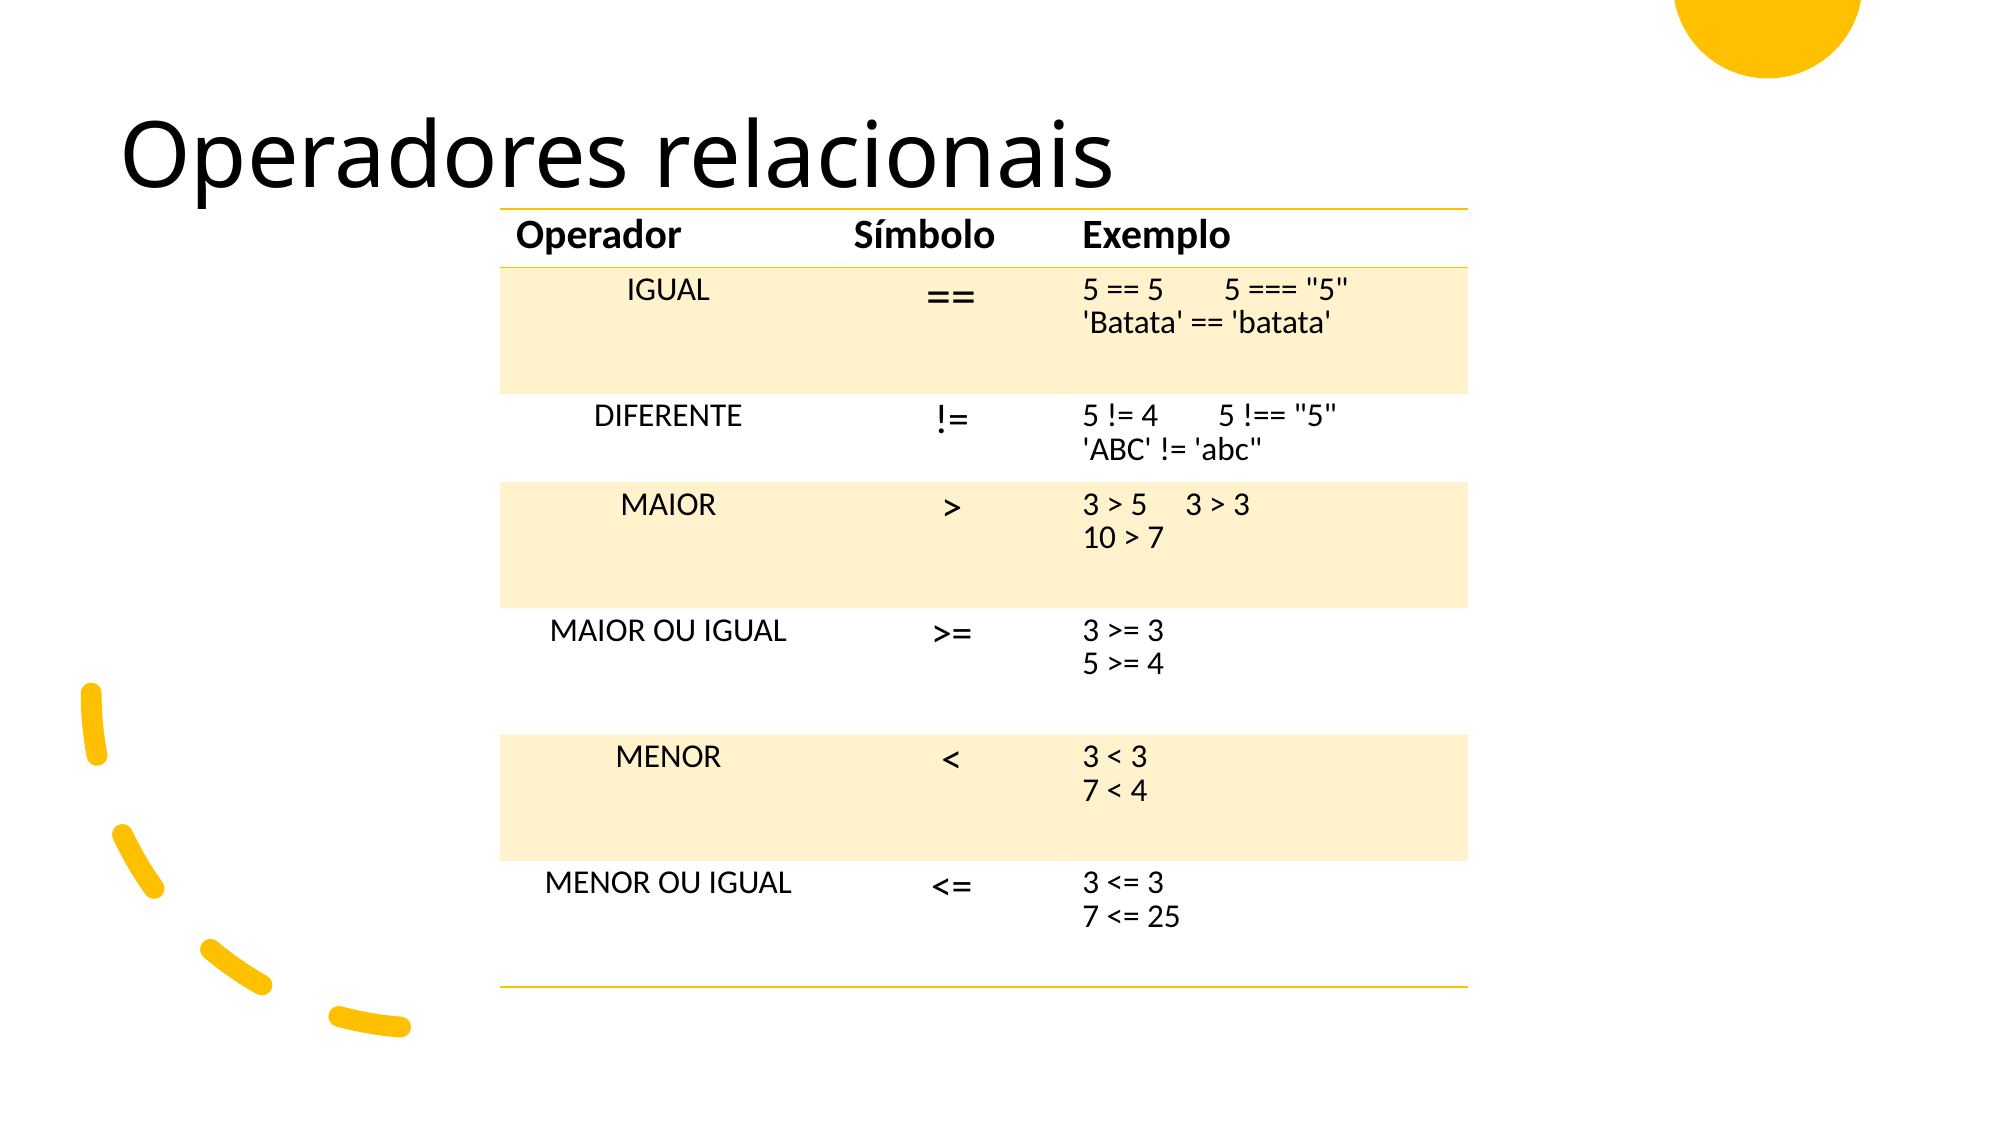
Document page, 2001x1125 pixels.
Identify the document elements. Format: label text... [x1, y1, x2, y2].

table_cell DIFERENTE [500, 394, 837, 482]
table_cell < [837, 735, 1066, 861]
table_cell >= [837, 608, 1066, 735]
table_cell 3 >= 3 5 >= 4 [1066, 608, 1468, 735]
text_box [0, 0, 2000, 1125]
table_cell > [837, 482, 1066, 608]
table_cell 3 < 3 7 < 4 [1066, 735, 1468, 861]
table_cell 3 <= 3 7 <= 25 [1066, 861, 1468, 986]
table_cell MAIOR [500, 482, 837, 608]
table_cell == [837, 268, 1066, 394]
title Operadores relacionais [104, 60, 1373, 256]
table_cell 3 > 5 3 > 3 10 > 7 [1066, 482, 1468, 608]
table_header Exemplo [1066, 210, 1468, 267]
table_cell != [837, 394, 1066, 482]
table_cell IGUAL [500, 268, 837, 394]
table_cell MENOR OU IGUAL [500, 861, 837, 986]
table_cell MENOR [500, 735, 837, 861]
table_cell MAIOR OU IGUAL [500, 608, 837, 735]
table_header Símbolo [837, 210, 1066, 267]
table_cell 5 != 4 5 !== "5" 'ABC' != 'abc" [1066, 394, 1468, 482]
table_cell 5 == 5 5 === "5" 'Batata' == 'batata' [1066, 268, 1468, 394]
text_box [90, 692, 427, 1029]
text_box [1673, 0, 1862, 80]
table_header Operador [500, 210, 837, 267]
table_cell <= [837, 861, 1066, 986]
